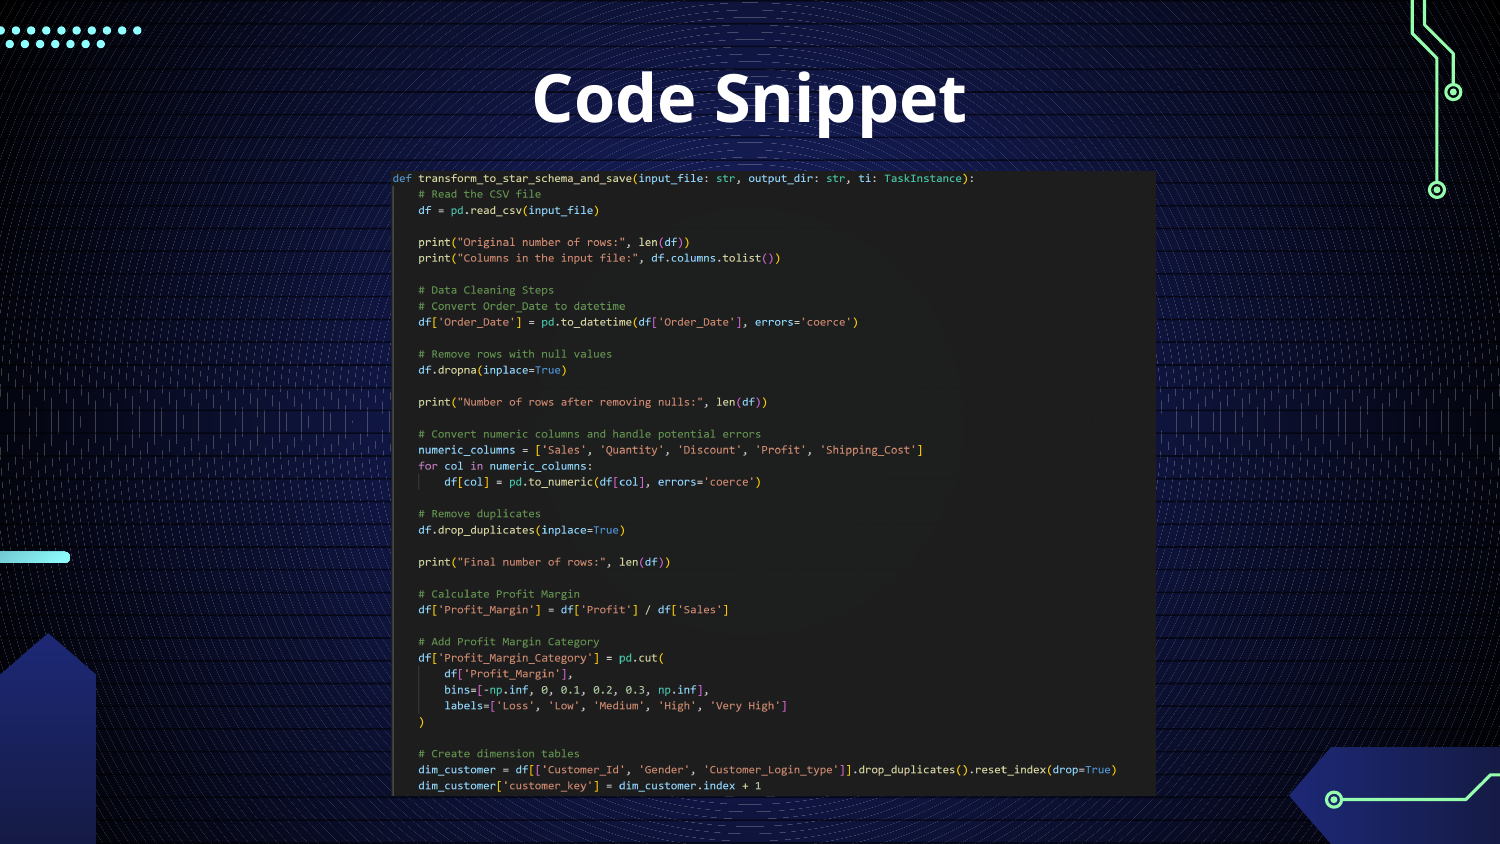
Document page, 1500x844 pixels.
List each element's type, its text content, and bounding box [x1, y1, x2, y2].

title Code Snippet [116, 48, 1383, 143]
picture [391, 171, 1156, 796]
